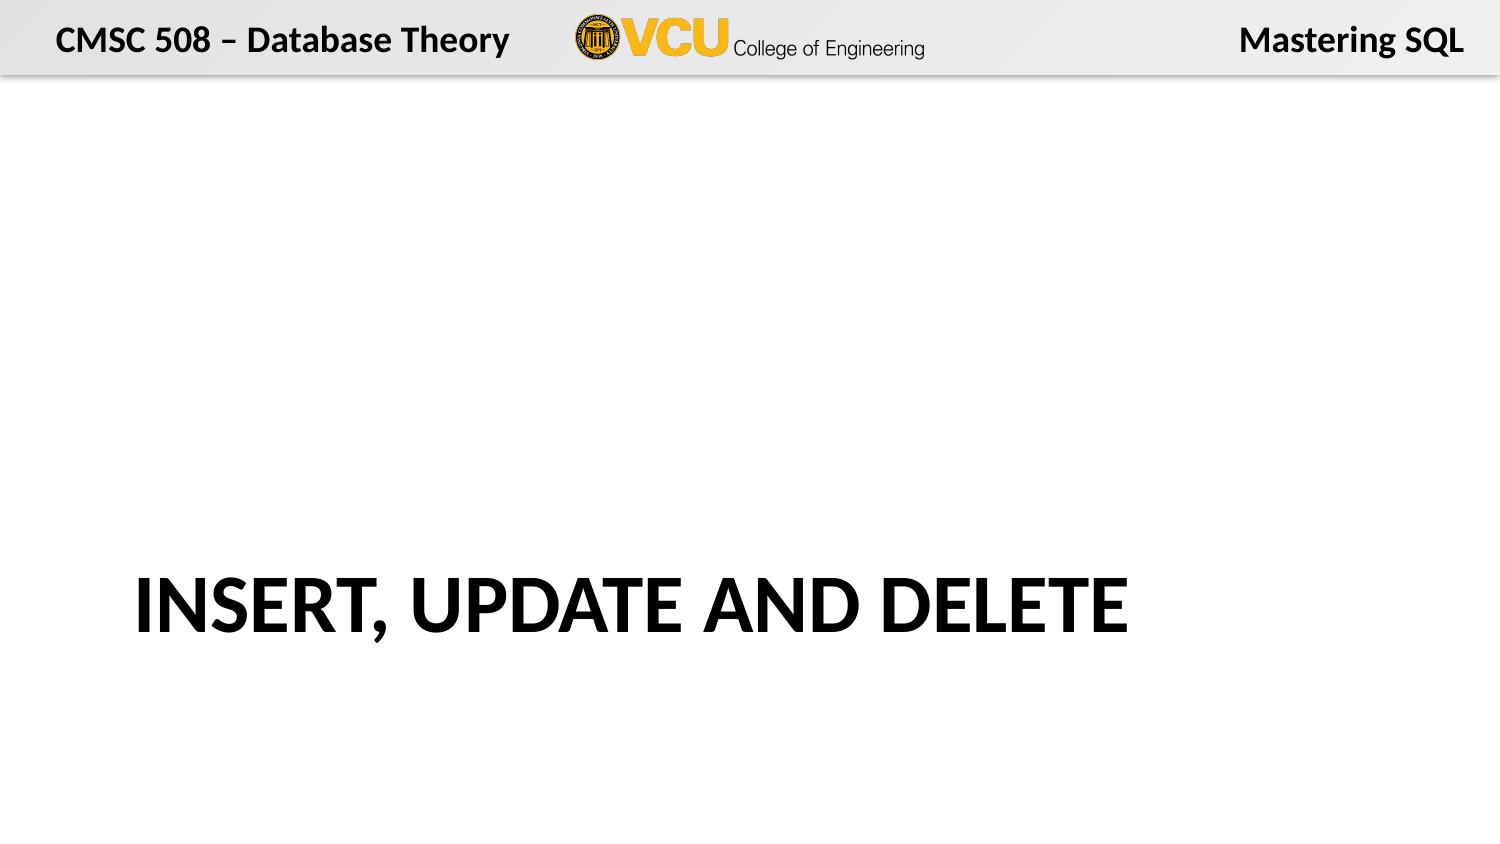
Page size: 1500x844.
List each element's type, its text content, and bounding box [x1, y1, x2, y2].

title Insert, update and delete [118, 542, 1456, 710]
picture [575, 14, 924, 60]
